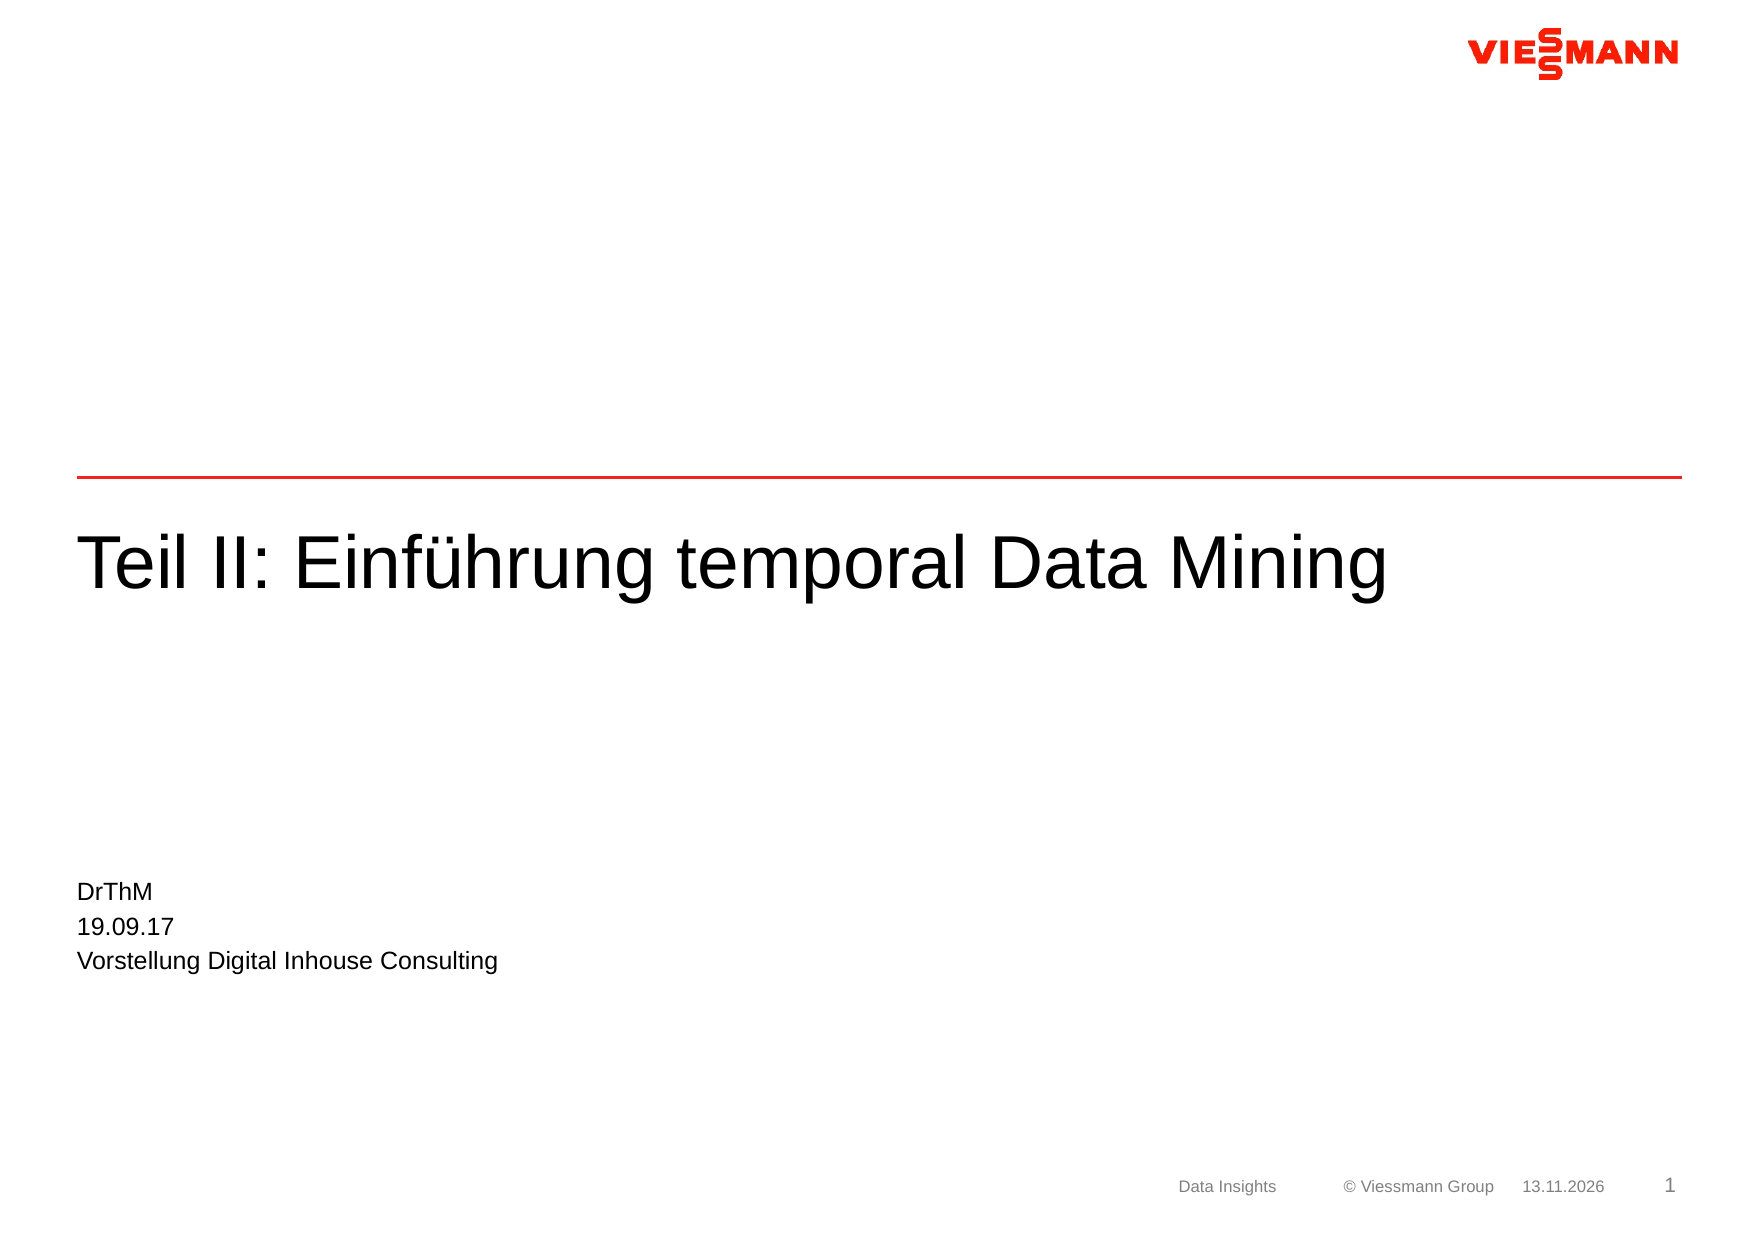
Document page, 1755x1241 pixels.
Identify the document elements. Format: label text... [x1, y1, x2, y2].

list DrThM 19.09.17 Vorstellung Digital Inhouse Consulting [76, 874, 549, 988]
footer Data Insights [579, 1166, 1277, 1197]
list Teil II: Einführung temporal Data Mining [76, 513, 1678, 633]
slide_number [1522, 1166, 1611, 1197]
slide_number 1 [1620, 1166, 1676, 1197]
